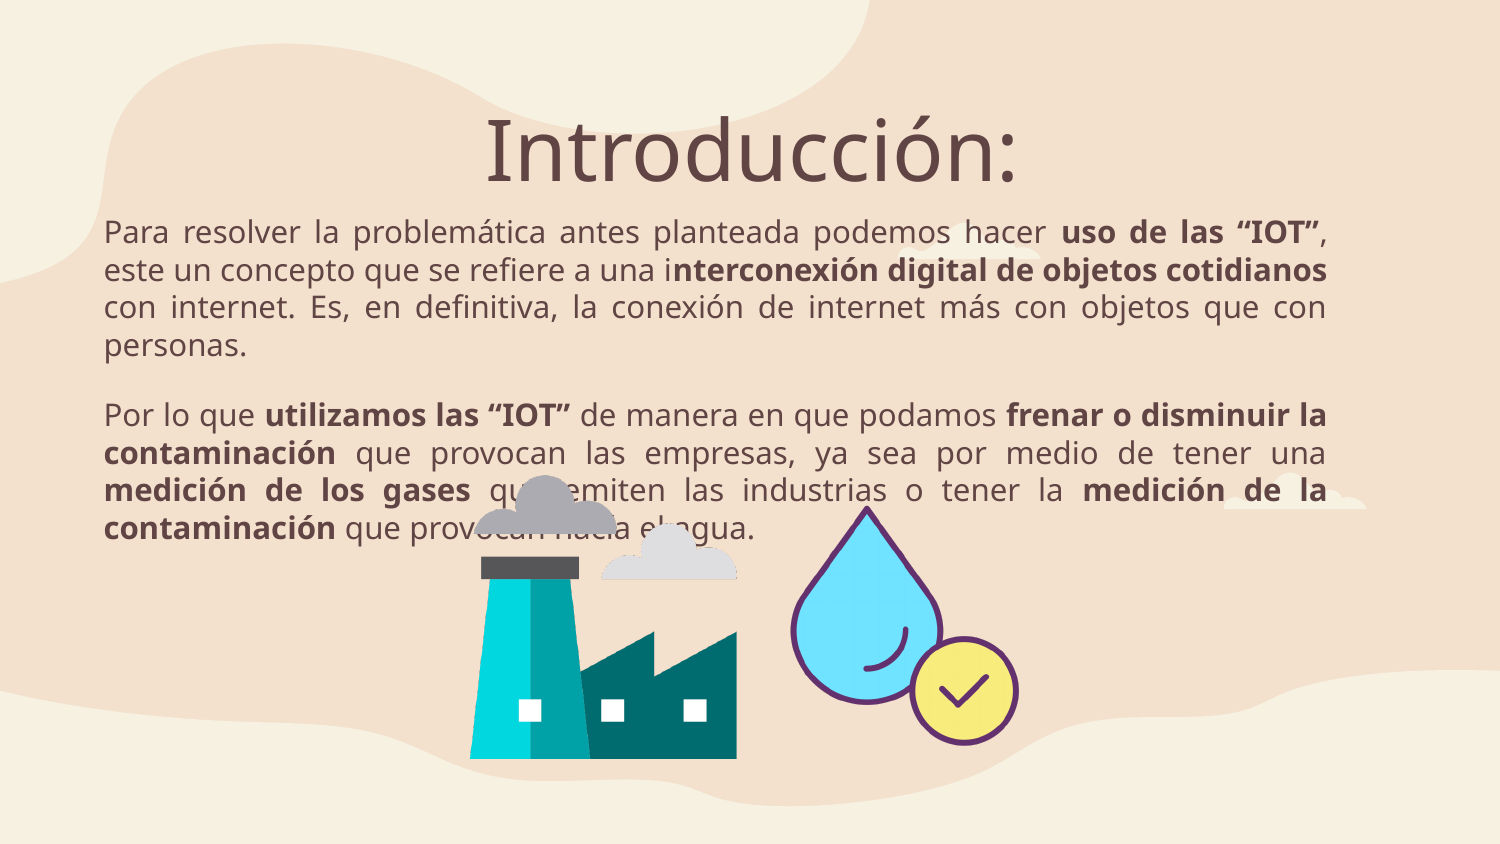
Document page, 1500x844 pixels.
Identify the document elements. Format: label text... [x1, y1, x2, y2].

picture [778, 500, 1030, 751]
title Introducción: [88, 80, 1418, 175]
picture [461, 475, 745, 759]
list Para resolver la problemática antes planteada podemos hacer uso de las “IOT”, este un concepto que se refiere a una interconexión digital de objetos cotidianos con internet.​ Es, en definitiva, la conexión de internet más con objetos que con personas. Por lo que utilizamos las “IOT” de manera en que podamos frenar o disminuir la contaminación que provocan las empresas, ya sea por medio de tener una medición de los gases que emiten las industrias o tener la medición de la contaminación que provocan hacía el agua. [88, 197, 1344, 733]
